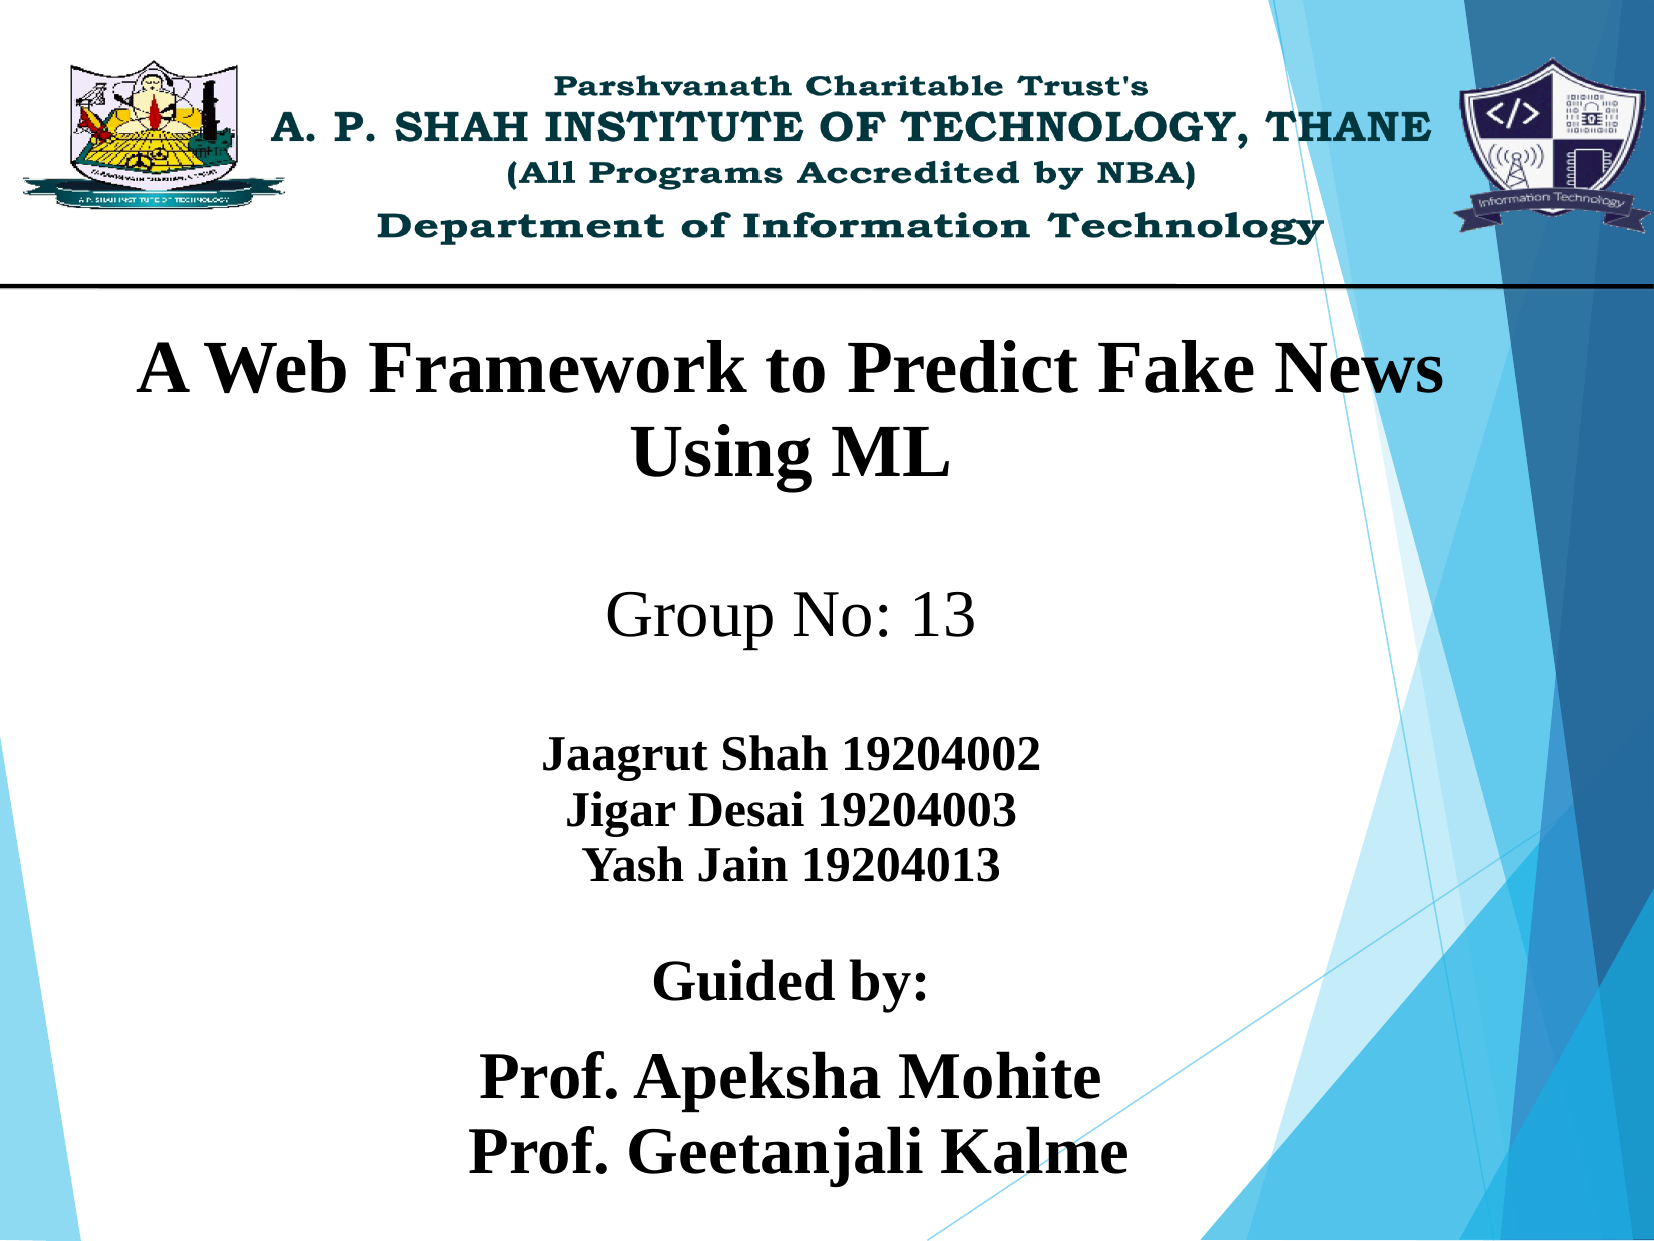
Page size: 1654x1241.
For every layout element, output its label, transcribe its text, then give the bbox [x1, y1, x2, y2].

text_box A Web Framework to Predict Fake News Using ML Group No: 13 Jaagrut Shah 19204002 Jigar Desai 19204003 Yash Jain 19204013 Guided by: Prof. Apeksha Mohite Prof. Geetanjali Kalme [47, 454, 1536, 1241]
picture [23, 0, 1654, 308]
